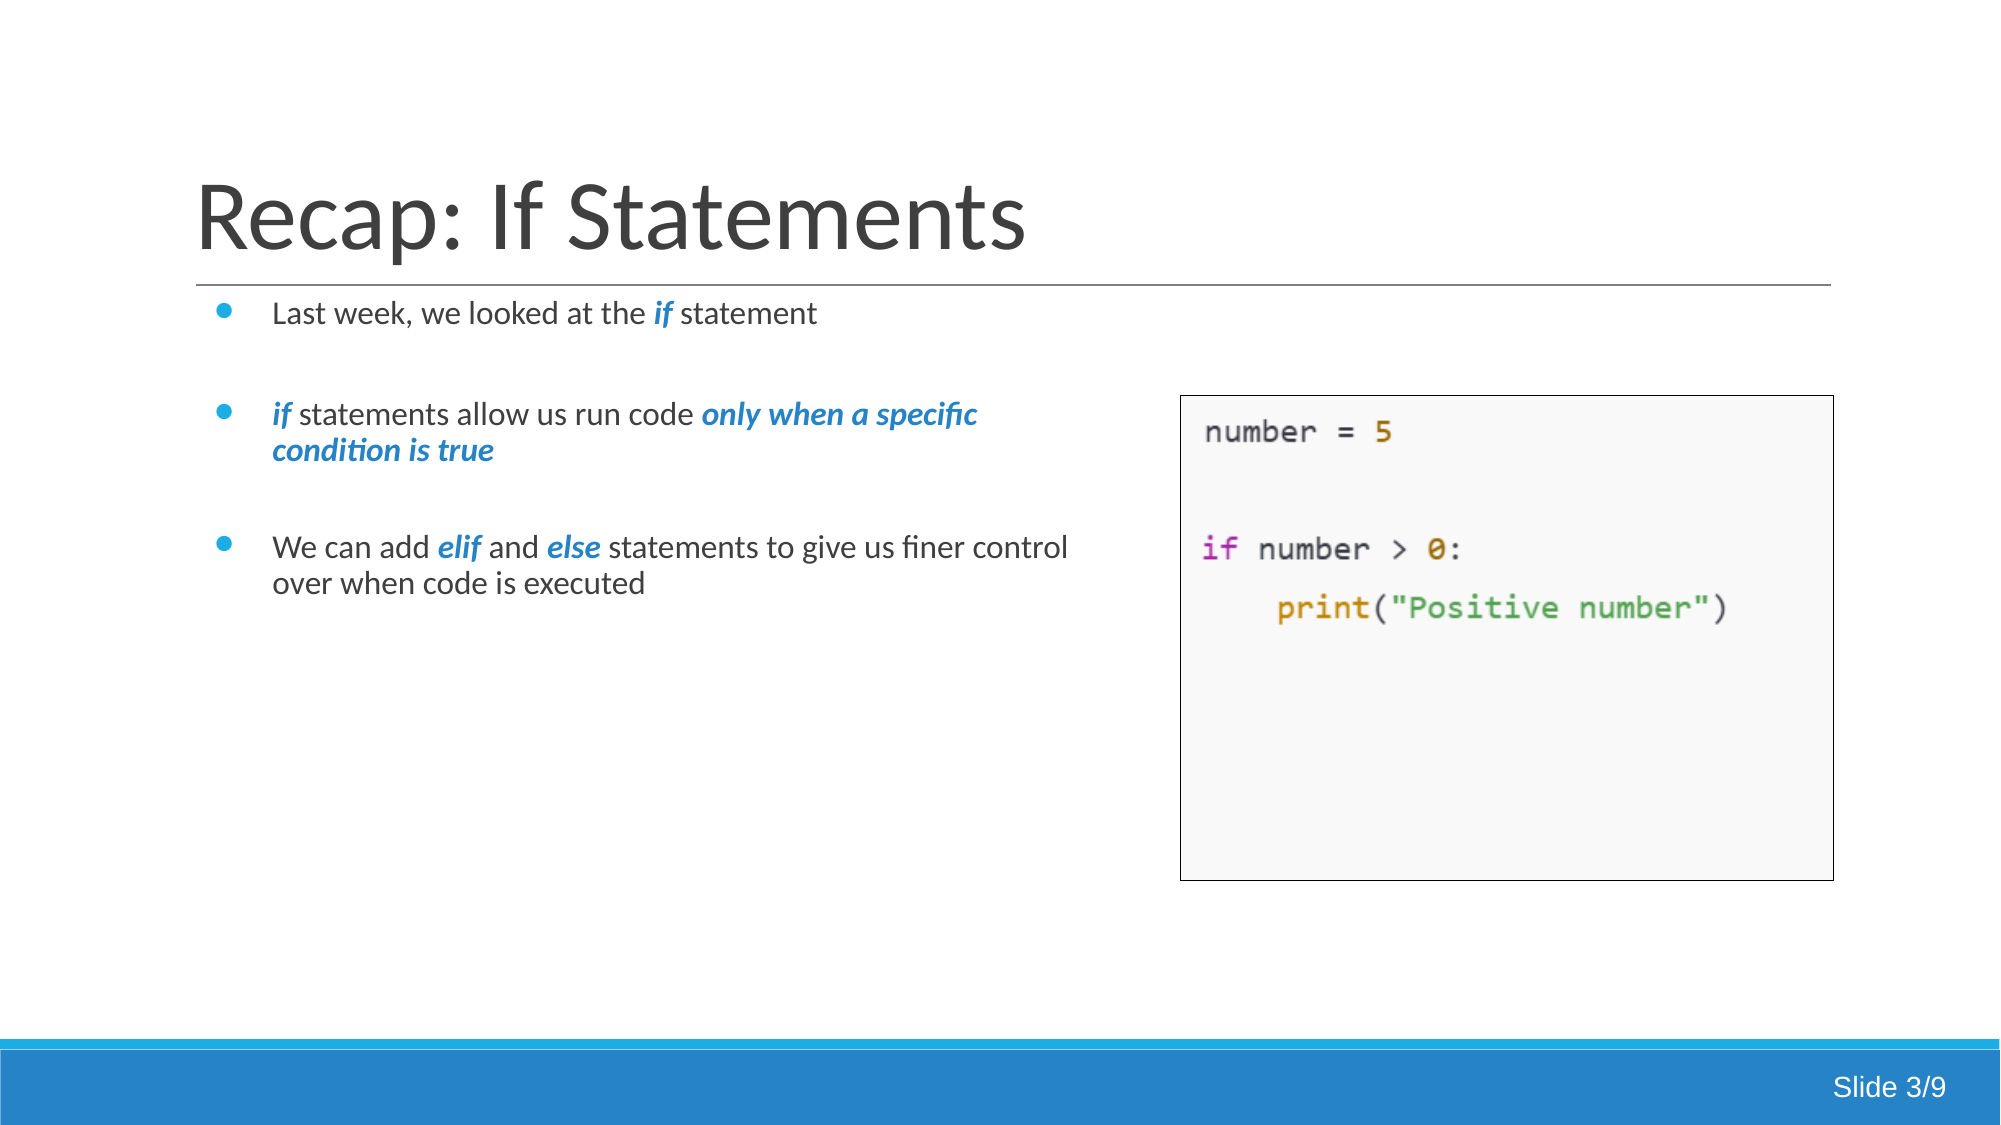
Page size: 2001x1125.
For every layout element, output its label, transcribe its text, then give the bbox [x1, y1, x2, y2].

text_box Last week, we looked at the if statement if statements allow us run code only when a specific condition is true We can add elif and else statements to give us finer control over when code is executed [197, 288, 1100, 849]
text_box Slide 3/9 [1817, 1053, 2000, 1125]
picture [1180, 395, 1834, 882]
title Recap: If Statements [180, 39, 1830, 278]
